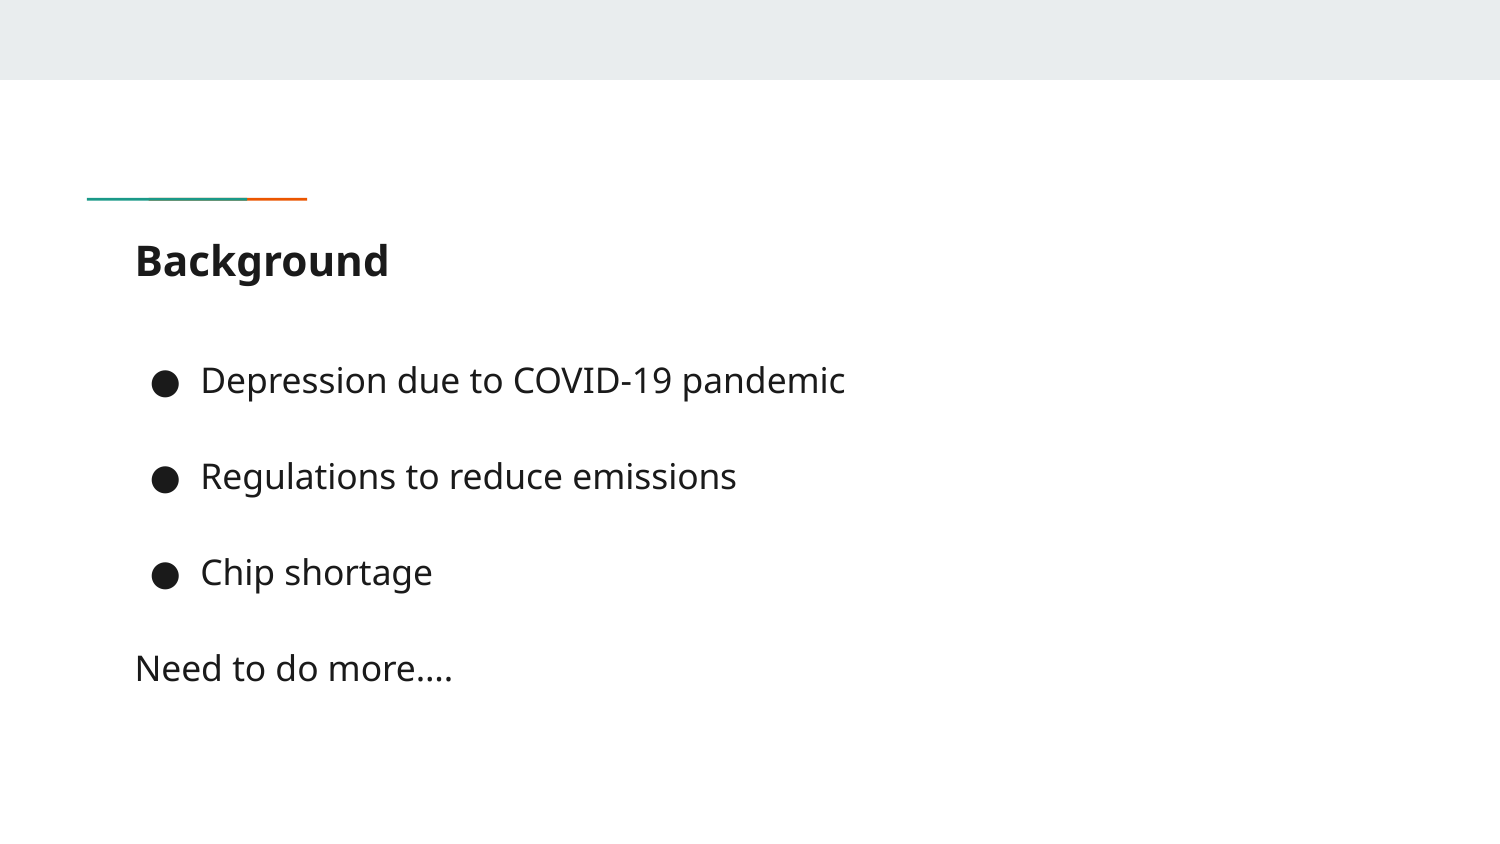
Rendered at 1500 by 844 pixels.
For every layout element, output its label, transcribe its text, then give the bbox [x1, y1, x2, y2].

list Depression due to COVID-19 pandemic Regulations to reduce emissions Chip shortage Need to do more…. [119, 341, 1381, 712]
title Background [119, 216, 1381, 305]
